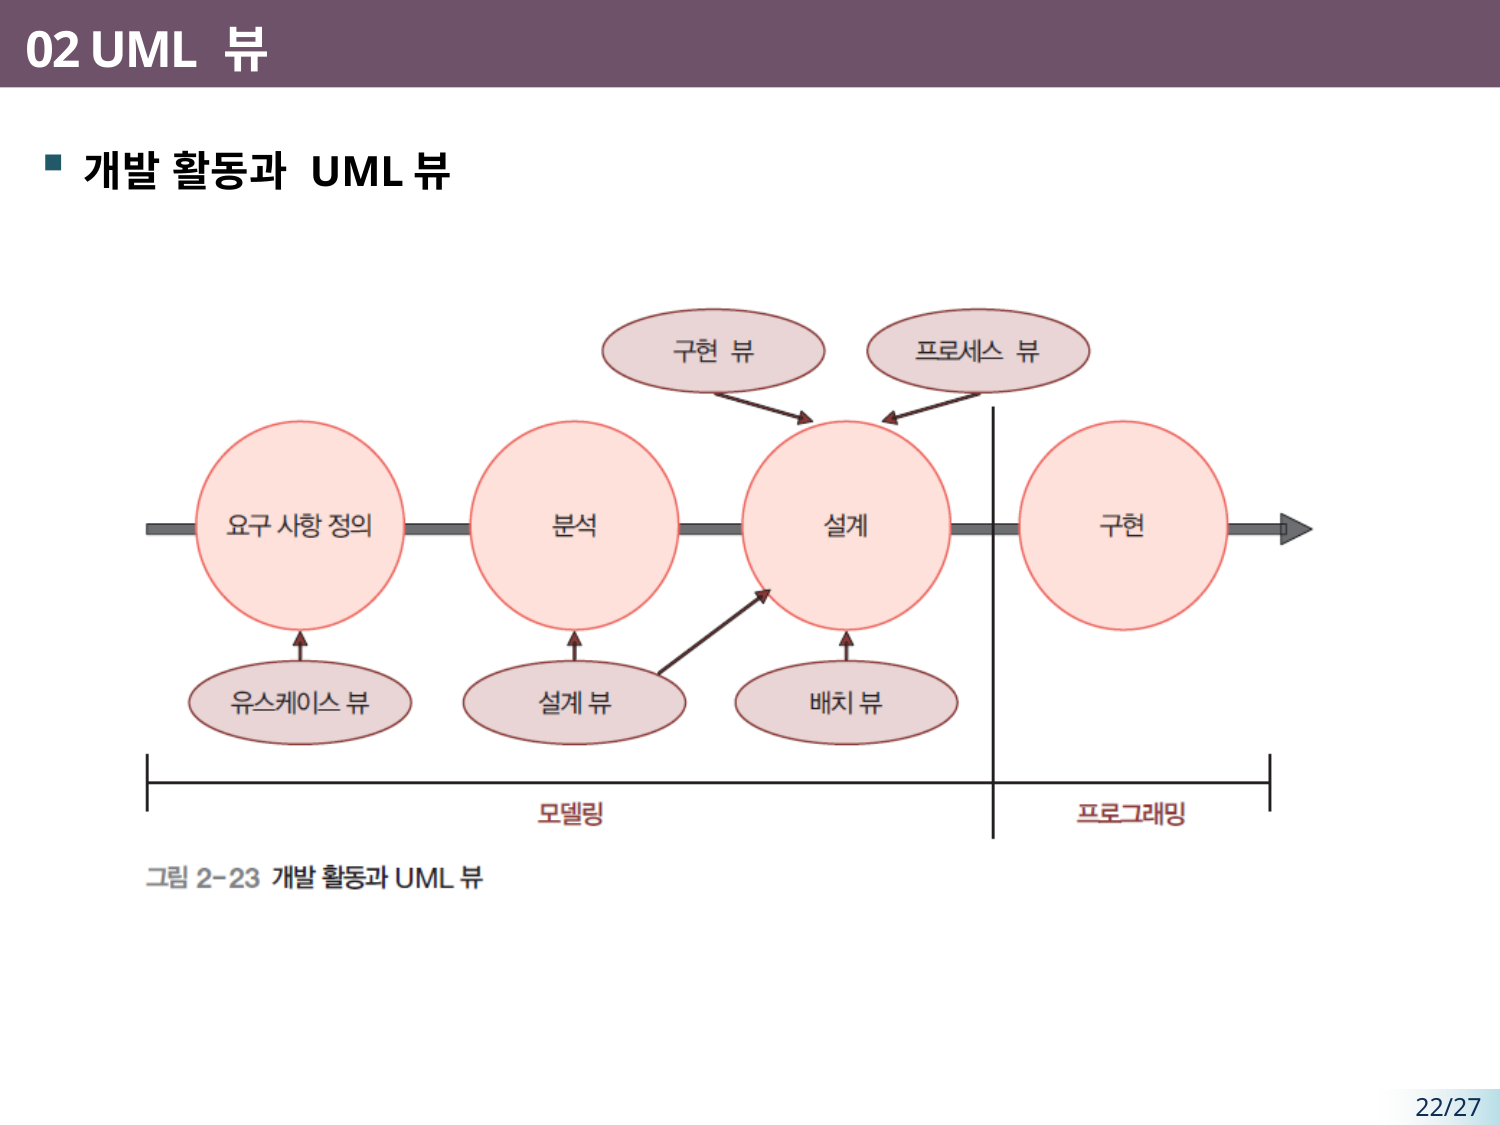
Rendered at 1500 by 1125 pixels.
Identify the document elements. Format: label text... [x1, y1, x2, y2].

list 개발 활동과 UML뷰 [10, 126, 1481, 1057]
picture [123, 290, 1335, 918]
title 02 UML 뷰 [10, 8, 1288, 87]
